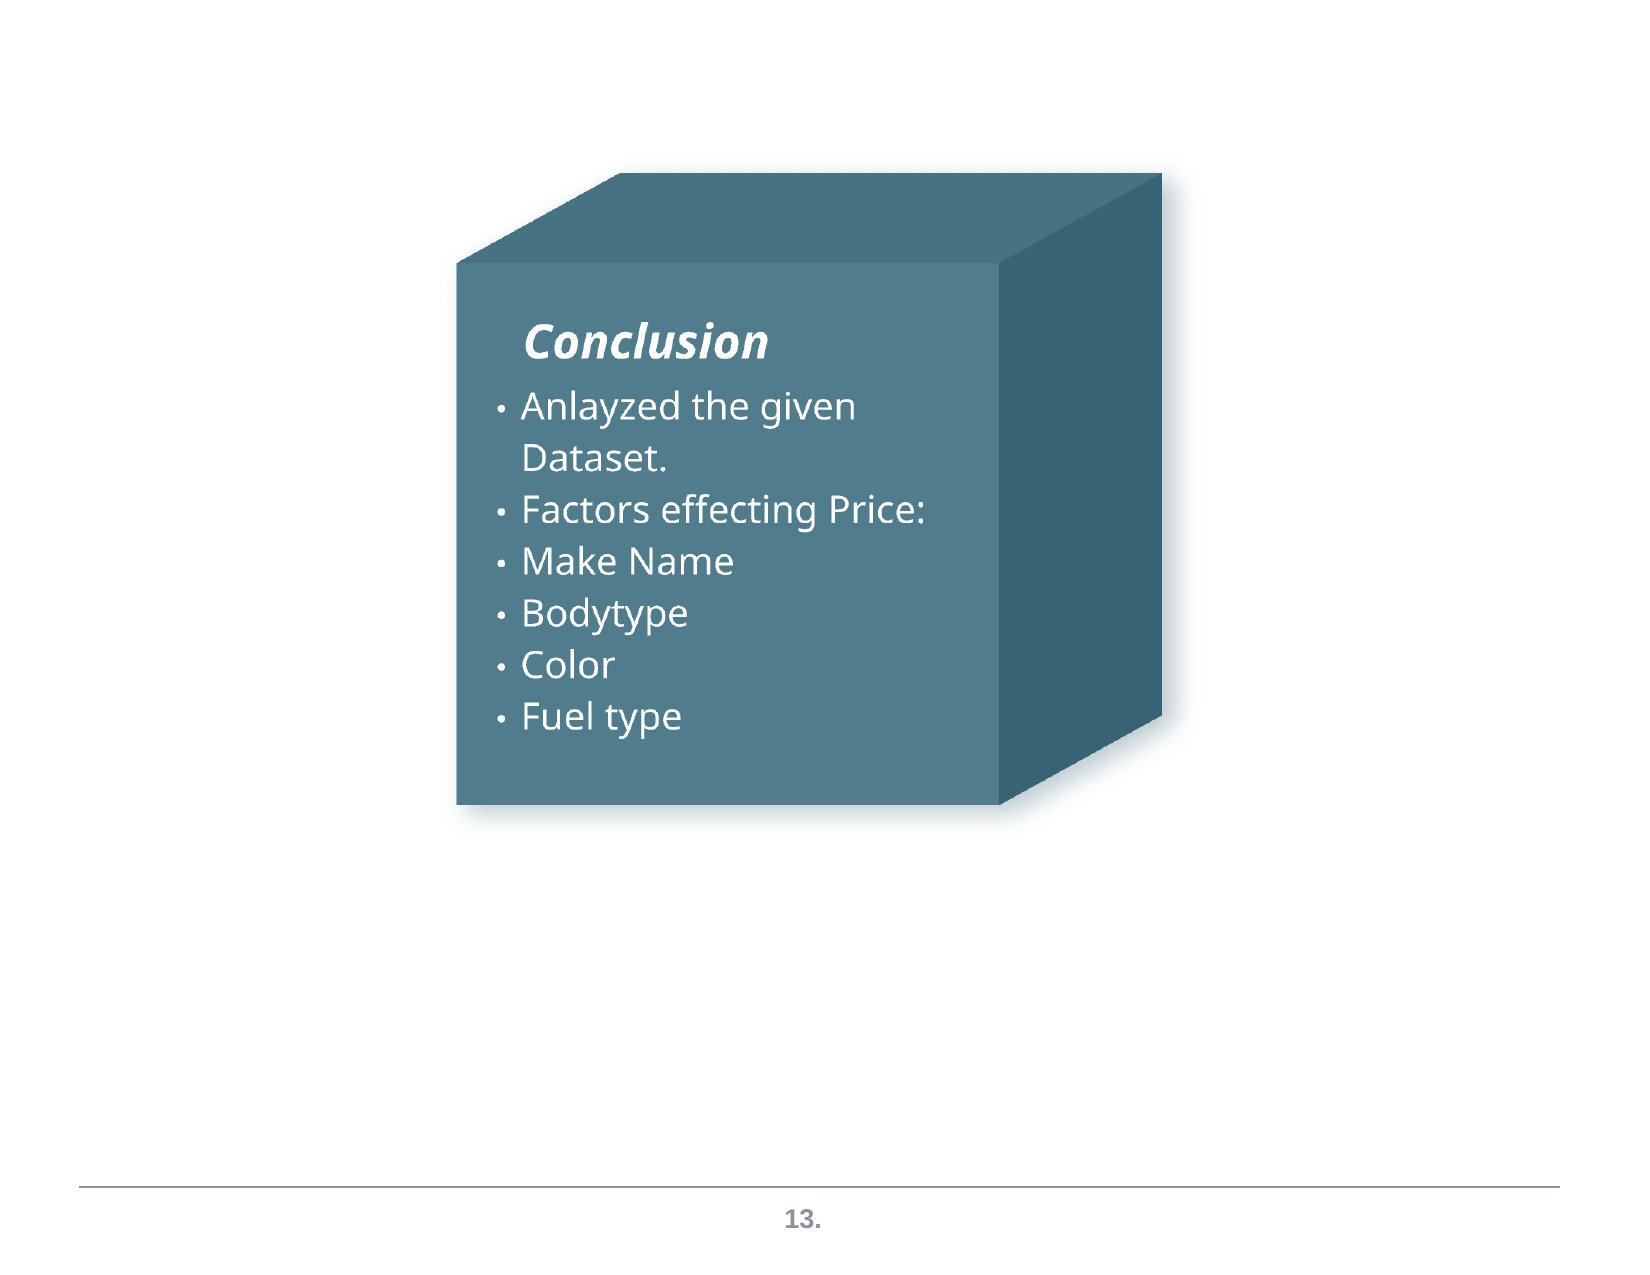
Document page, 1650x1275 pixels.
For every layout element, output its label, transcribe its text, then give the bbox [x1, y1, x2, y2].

slide_number 13. [778, 1201, 825, 1275]
picture [443, 153, 1203, 839]
